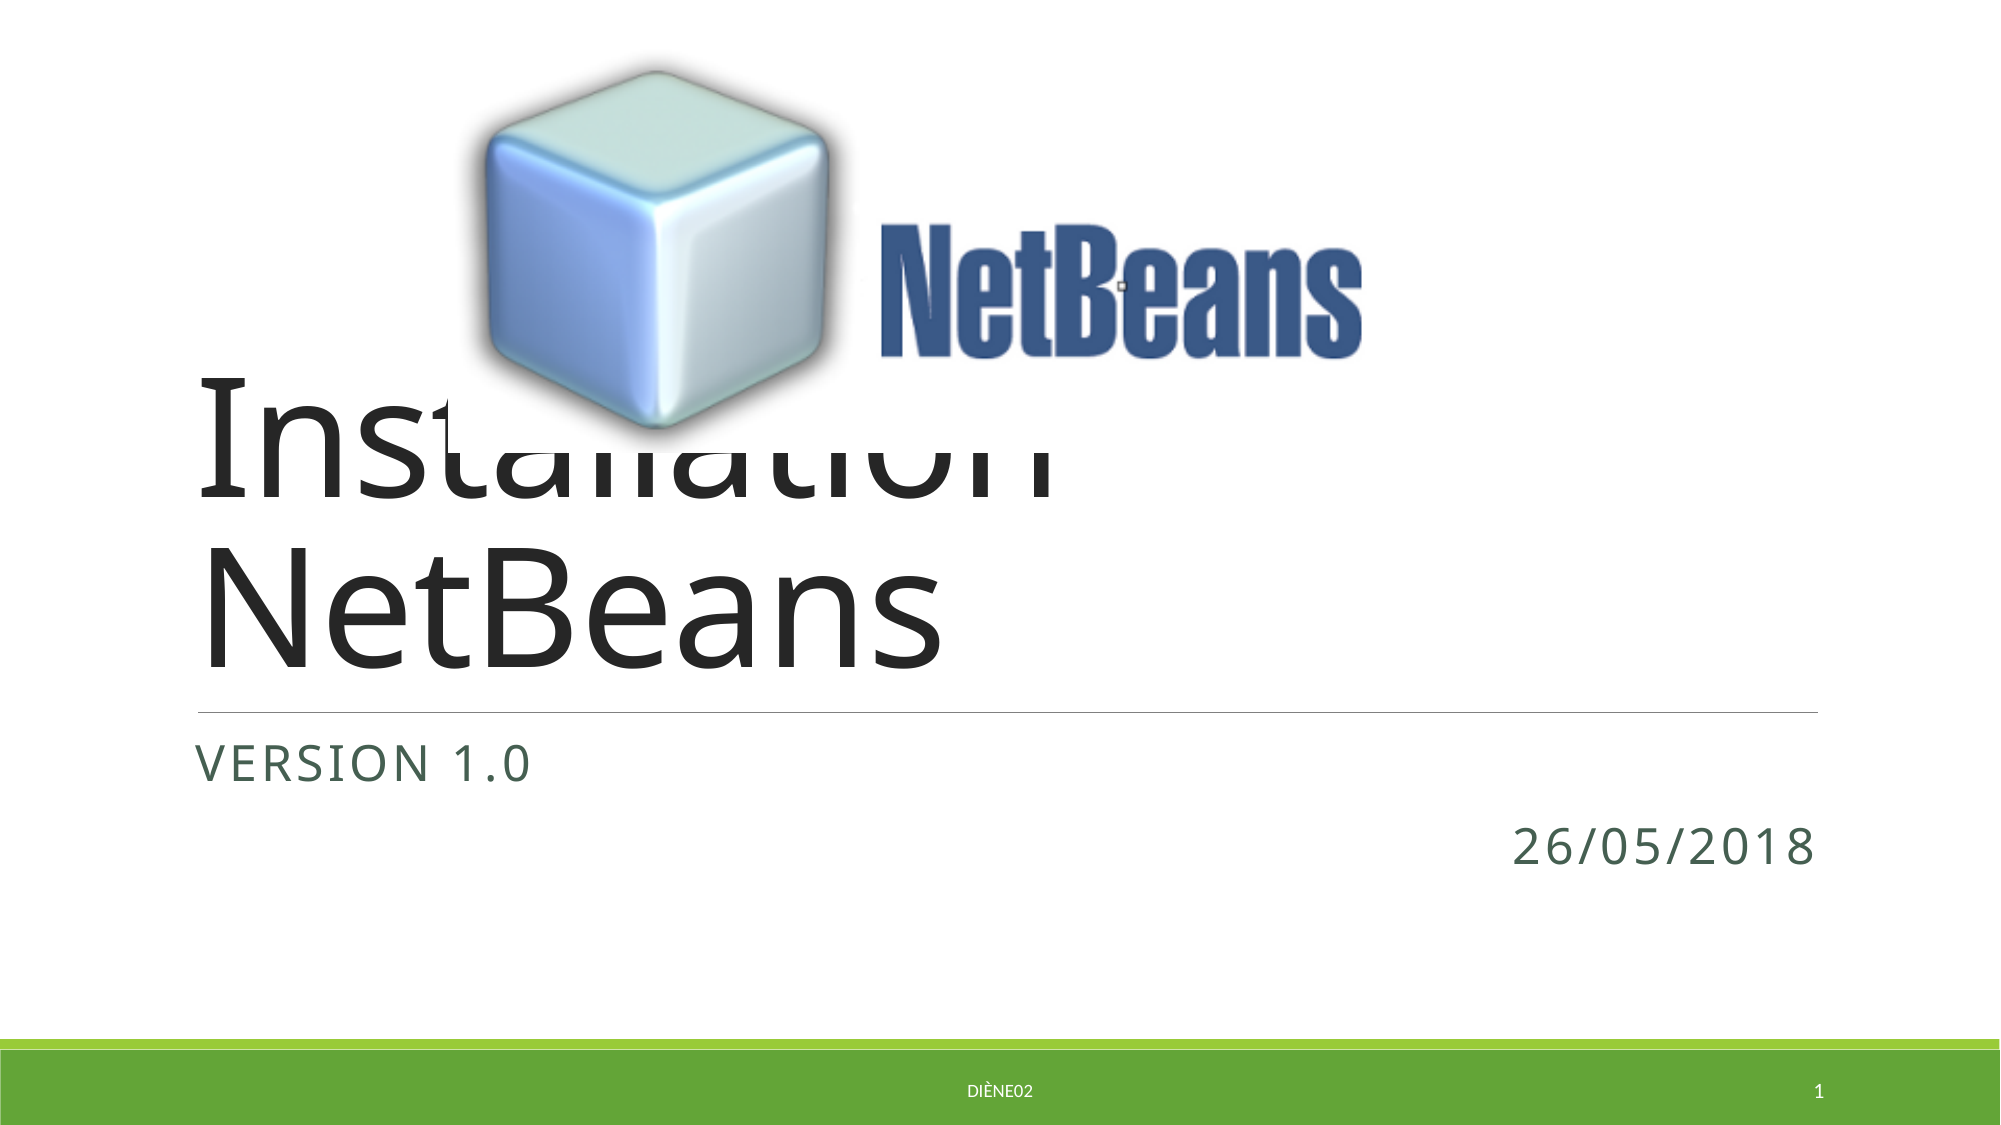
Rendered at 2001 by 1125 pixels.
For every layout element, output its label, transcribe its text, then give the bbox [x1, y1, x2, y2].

title Installation NetBeans [180, 124, 1830, 710]
subtitle Version 1.0 26/05/2018 [180, 730, 1831, 919]
footer Diène02 [604, 1059, 1396, 1120]
slide_number 1 [1624, 1059, 1840, 1120]
picture [448, 43, 1387, 453]
